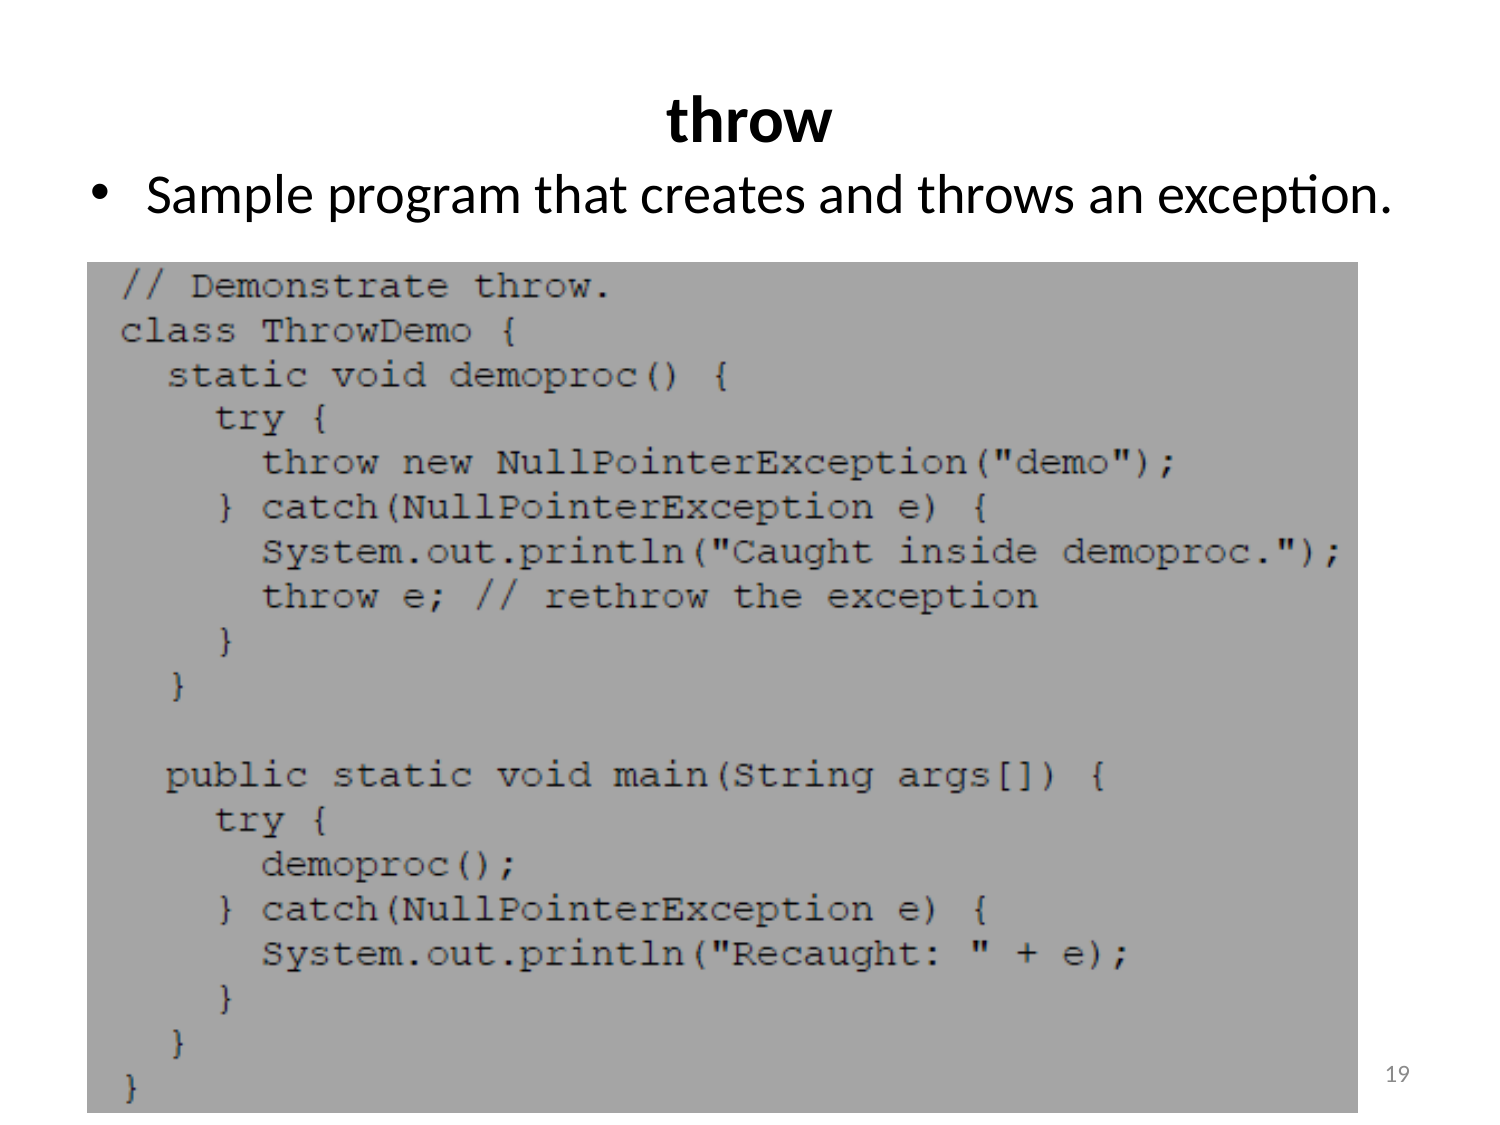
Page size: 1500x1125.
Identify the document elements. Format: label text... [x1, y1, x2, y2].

list Sample program that creates and throws an exception. [75, 188, 1425, 1005]
picture [87, 262, 1358, 1113]
title throw [75, 45, 1425, 188]
slide_number 19 [1362, 1042, 1425, 1103]
